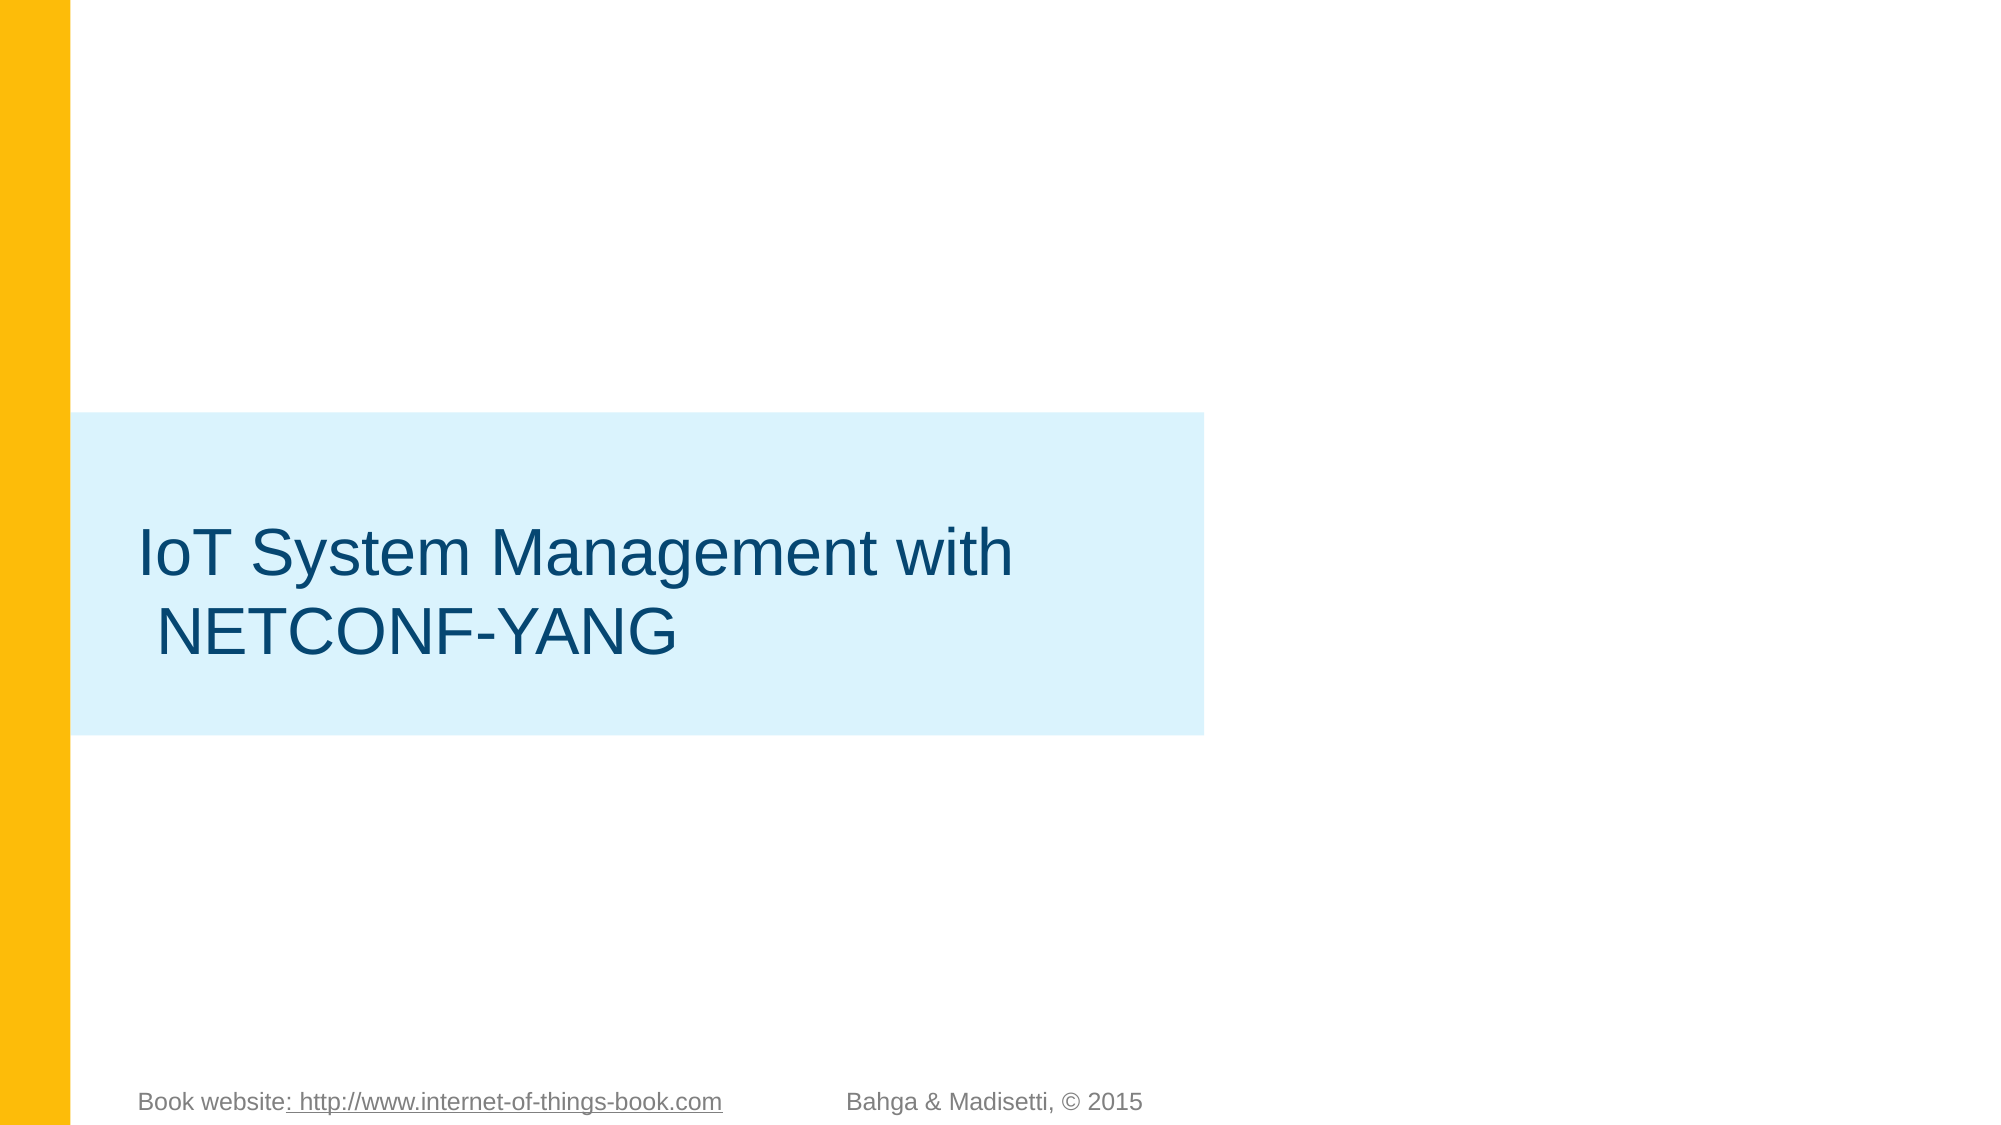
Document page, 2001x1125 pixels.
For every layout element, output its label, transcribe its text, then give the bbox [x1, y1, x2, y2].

text_box Bahga & Madisetti, © 2015 [843, 1083, 1146, 1116]
text_box IoT System Management with NETCONF-YANG [135, 506, 1022, 669]
text_box [0, 0, 71, 1125]
text_box Book website: http://www.internet-of-things-book.com [135, 1083, 729, 1116]
